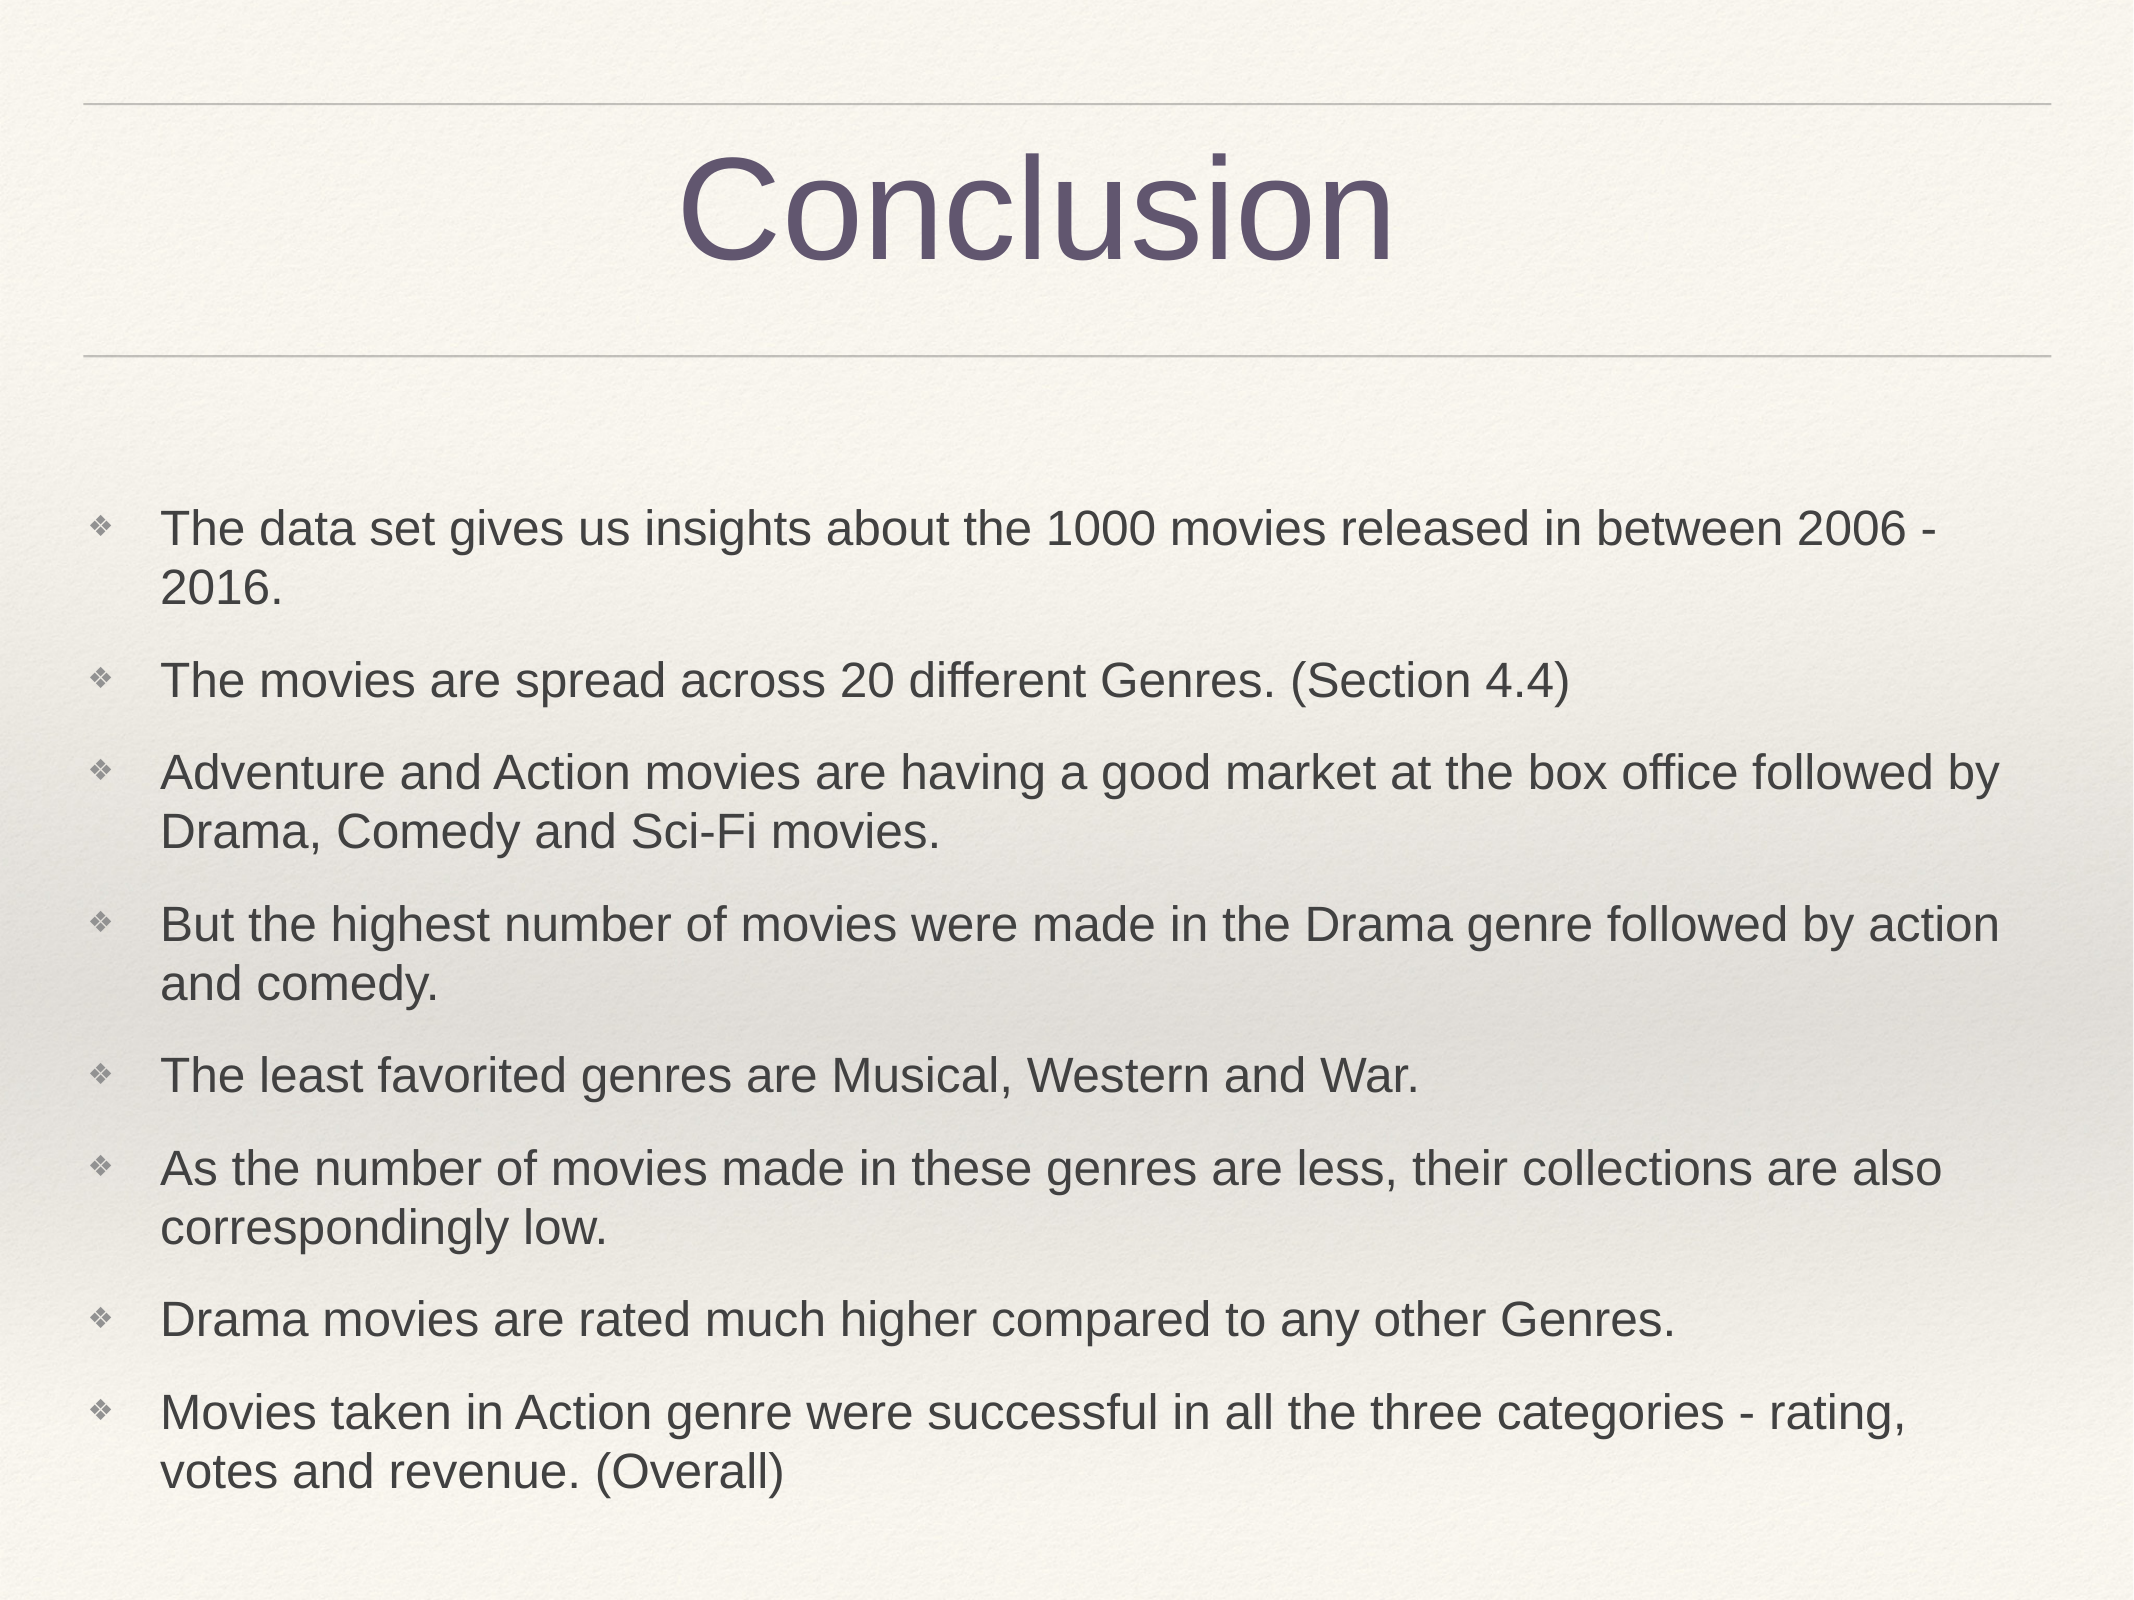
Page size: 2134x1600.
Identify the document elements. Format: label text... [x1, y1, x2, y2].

picture [0, 0, 2134, 1600]
title Conclusion [53, 111, 2022, 313]
list The data set gives us insights about the 1000 movies released in between 2006 - 2016. The movies are spread across 20 different Genres. (Section 4.4) Adventure and Action movies are having a good market at the box office followed by Drama, Comedy and Sci-Fi movies. But the highest number of movies were made in the Drama genre followed by action and comedy. The least favorited genres are Musical, Western and War. As the number of movies made in these genres are less, their collections are also correspondingly low. Drama movies are rated much higher compared to any other Genres. Movies taken in Action genre were successful in all the three categories - rating, votes and revenue. (Overall) [78, 486, 2047, 1513]
